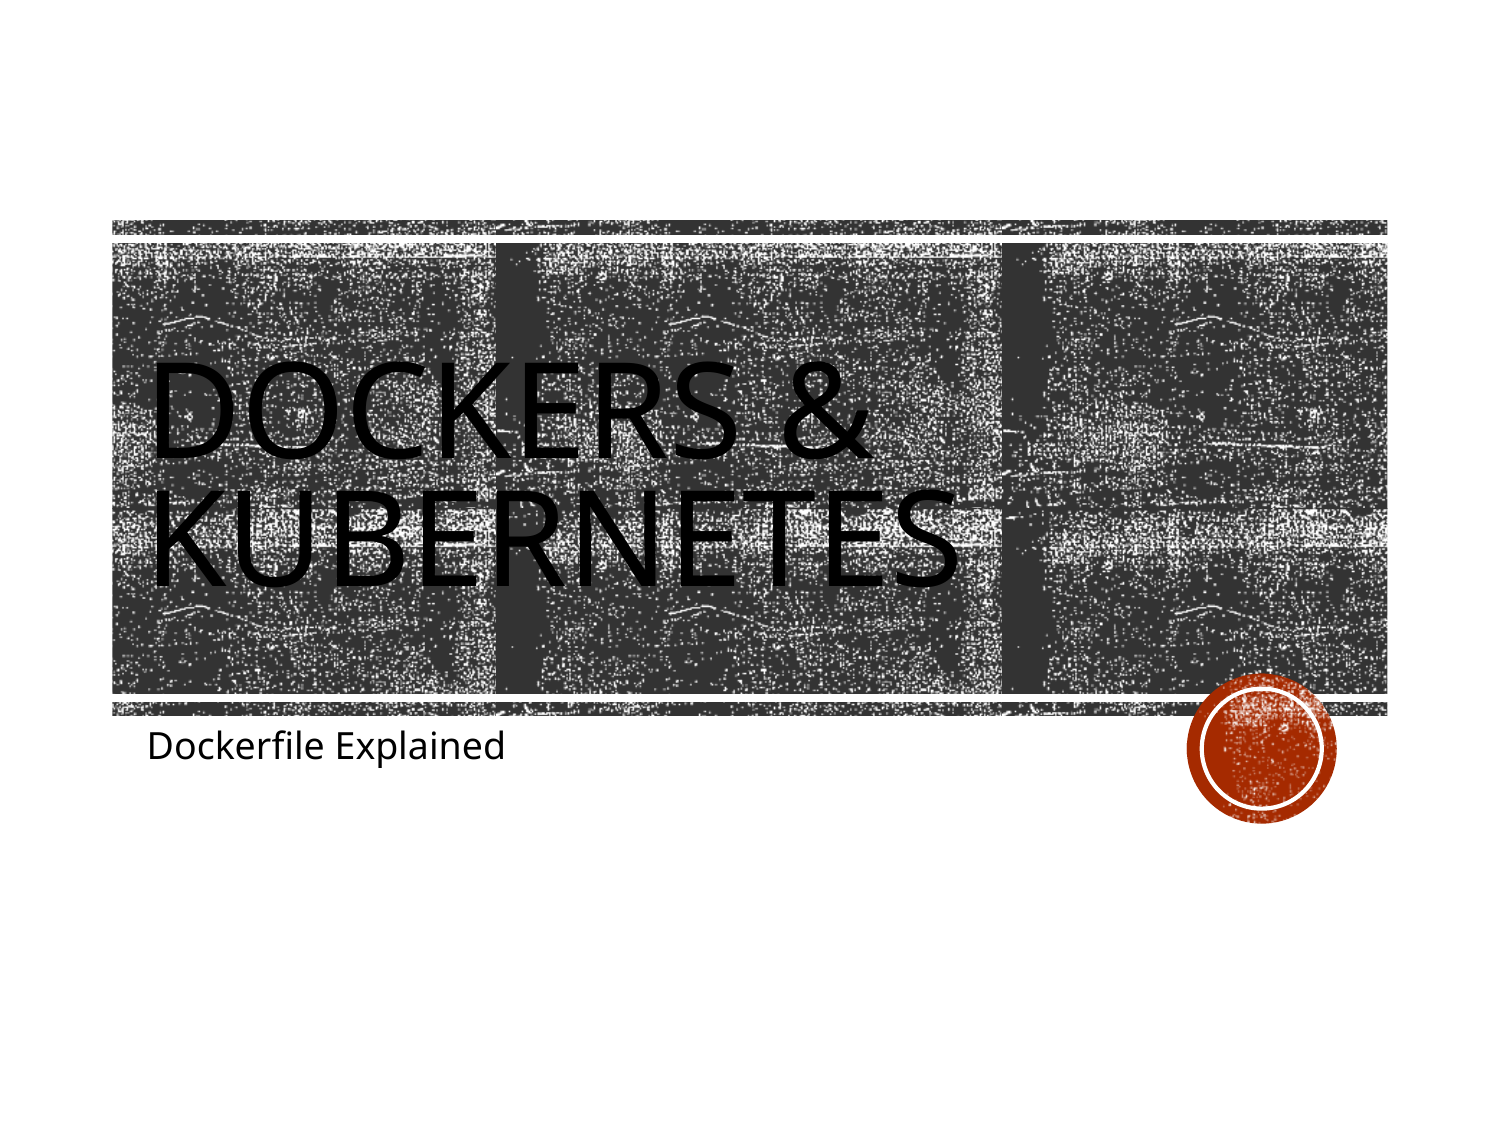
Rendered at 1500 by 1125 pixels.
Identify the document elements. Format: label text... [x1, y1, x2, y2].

subtitle Dockerfile Explained [131, 720, 1103, 896]
title Dockers & Kubernetes [129, 234, 1375, 733]
